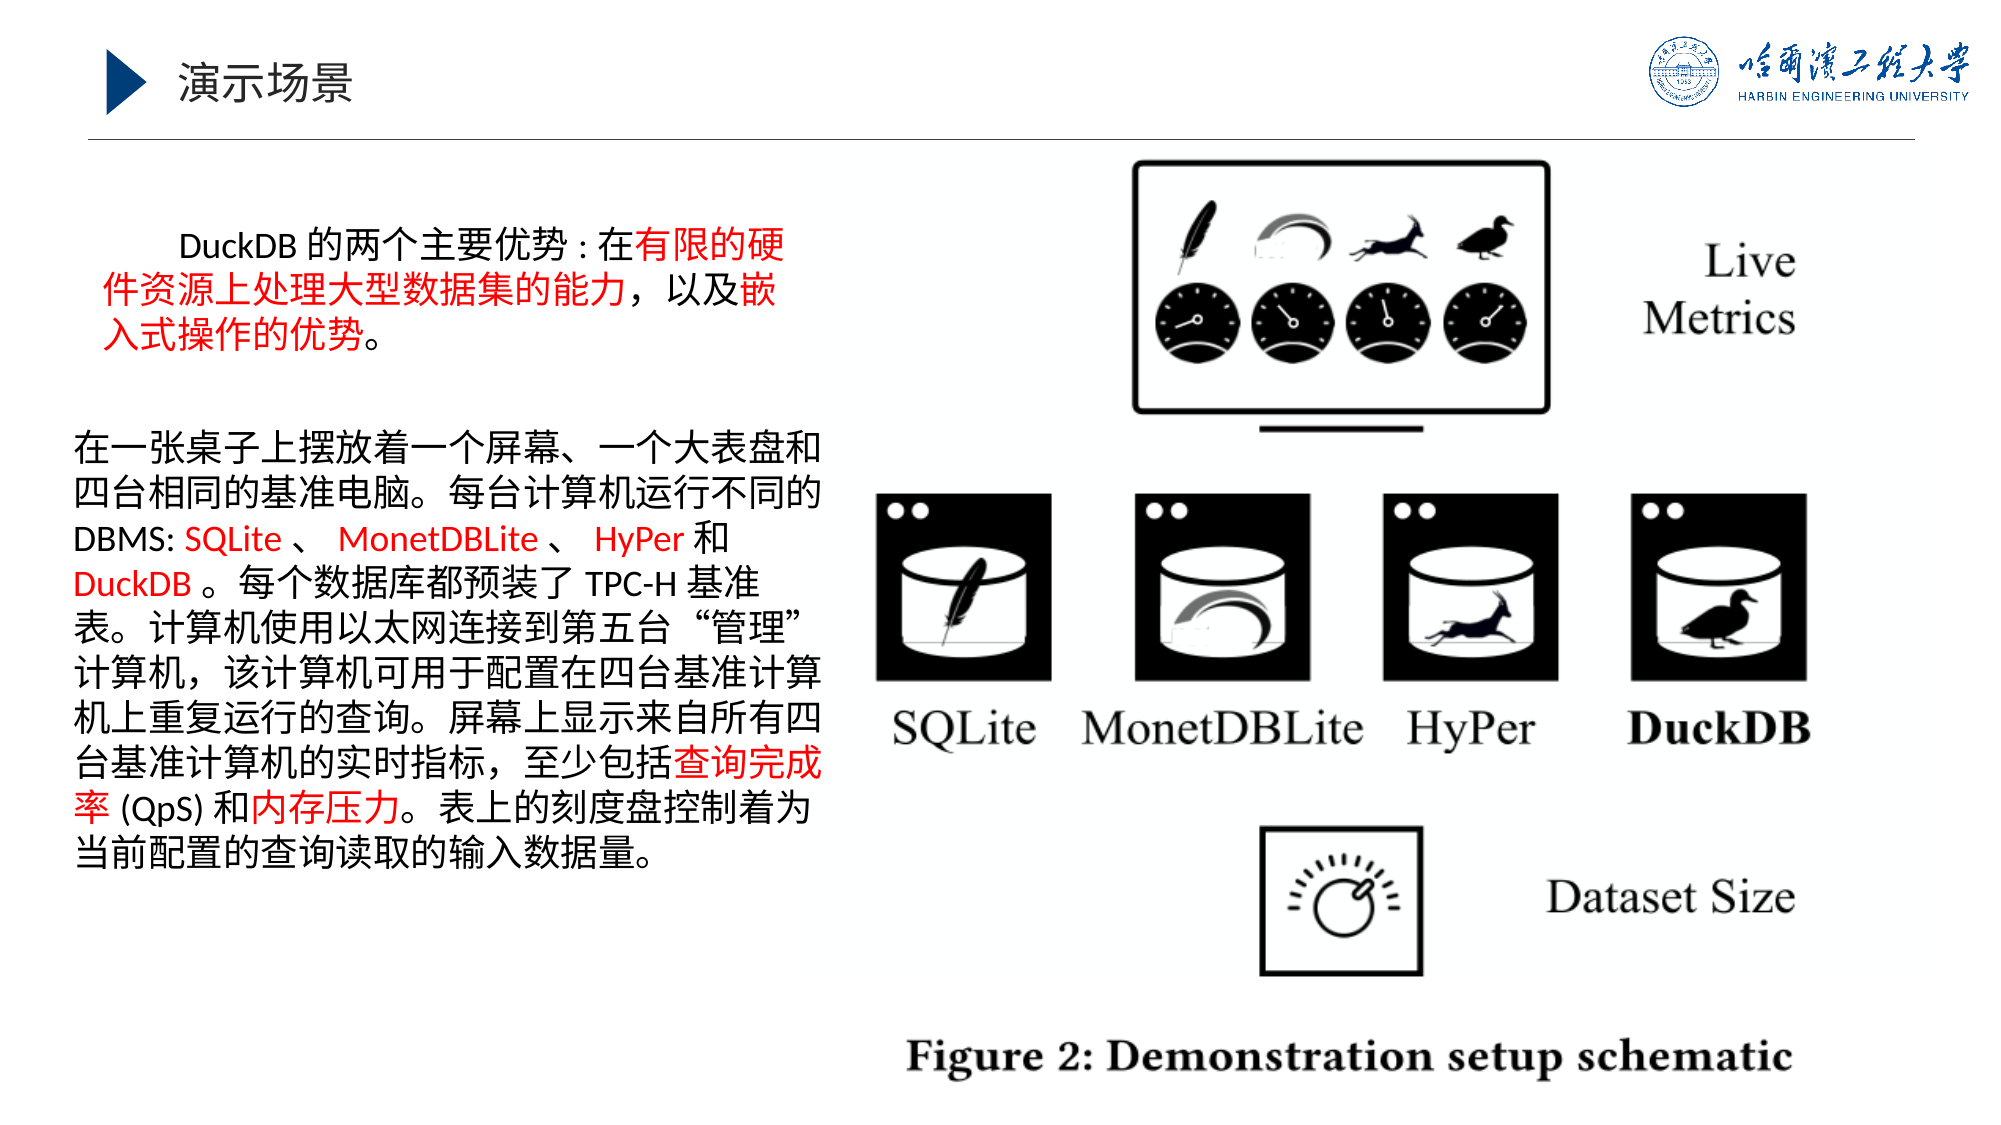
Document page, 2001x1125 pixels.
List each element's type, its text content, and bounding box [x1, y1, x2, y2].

text_box 演示场景 [162, 47, 1615, 117]
text_box DuckDB的两个主要优势:在有限的硬件资源上处理大型数据集的能力，以及嵌入式操作的优势。 [87, 213, 778, 363]
picture [778, 147, 1927, 1102]
picture [1633, 18, 1984, 124]
text_box 在一张桌子上摆放着一个屏幕、一个大表盘和四台相同的基准电脑。每台计算机运行不同的DBMS: SQLite、MonetDBLite、HyPer和DuckDB。每个数据库都预装了TPC-H基准表。计算机使用以太网连接到第五台“管理”计算机，该计算机可用于配置在四台基准计算机上重复运行的查询。屏幕上显示来自所有四台基准计算机的实时指标，至少包括查询完成率(QpS)和内存压力。表上的刻度盘控制着为当前配置的查询读取的输入数据量。 [58, 416, 778, 881]
text_box [105, 46, 149, 118]
